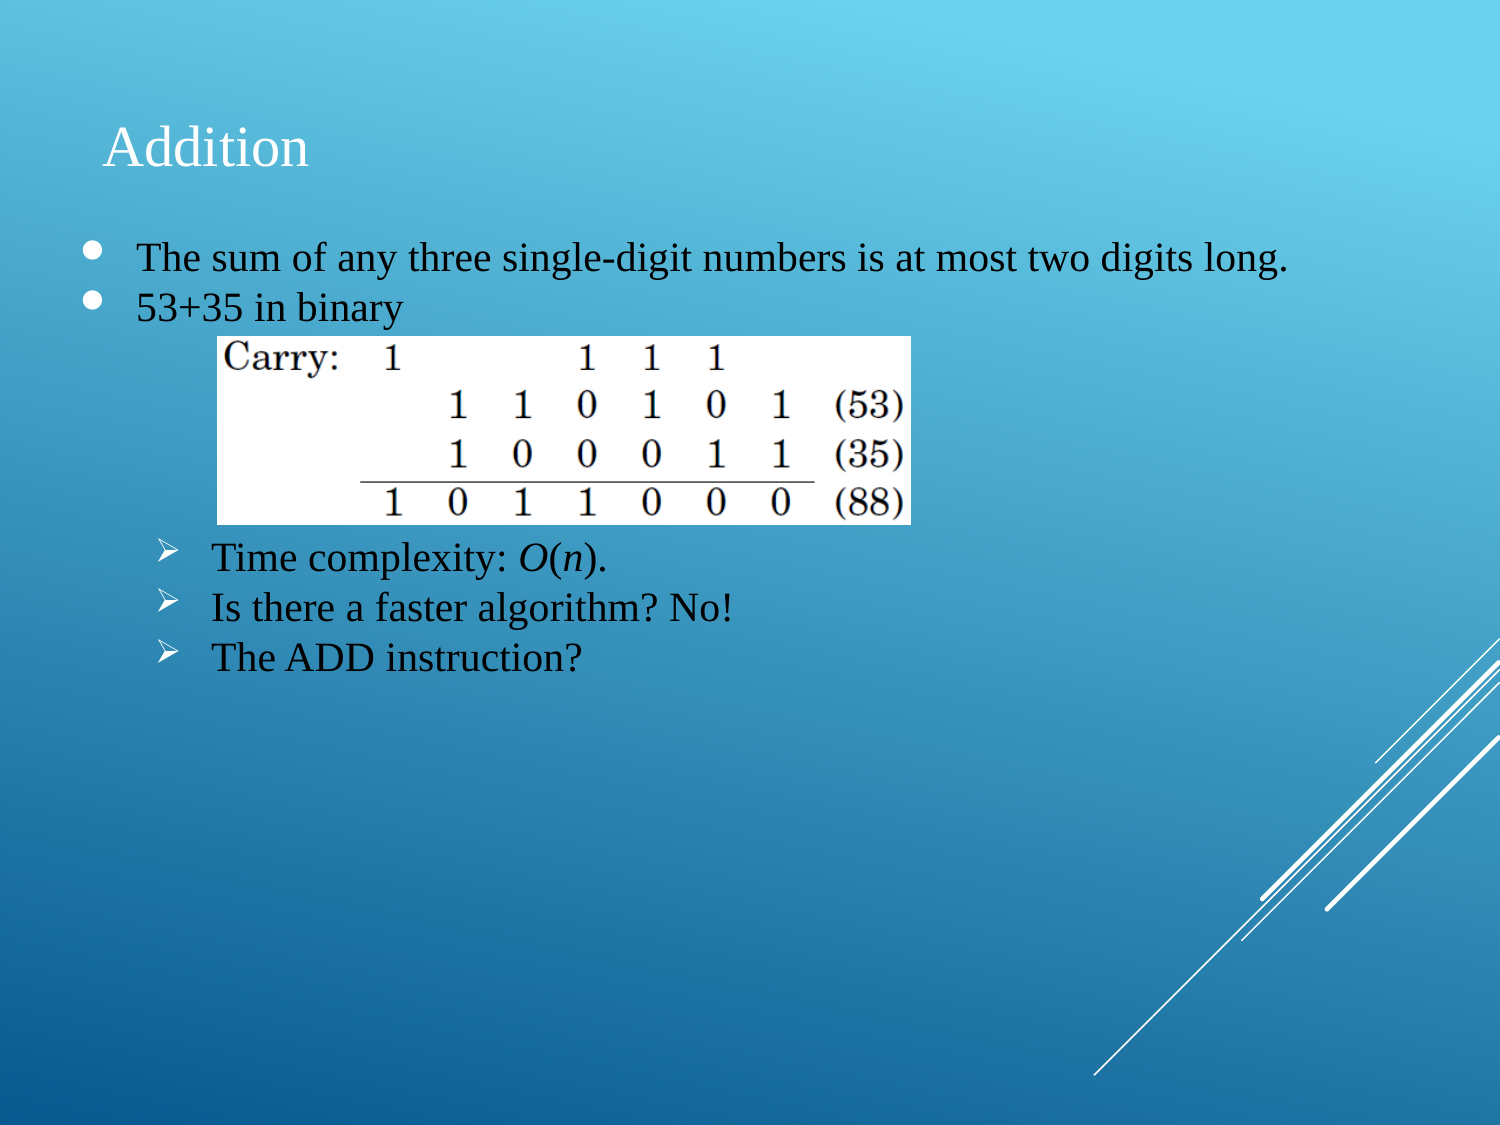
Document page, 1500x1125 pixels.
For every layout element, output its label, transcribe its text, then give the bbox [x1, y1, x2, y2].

title Addition [87, 87, 1413, 199]
picture [217, 336, 911, 526]
list The sum of any three single-digit numbers is at most two digits long. 53+35 in binary Time complexity: O(n). Is there a faster algorithm? No! The ADD instruction? [64, 222, 1440, 1041]
